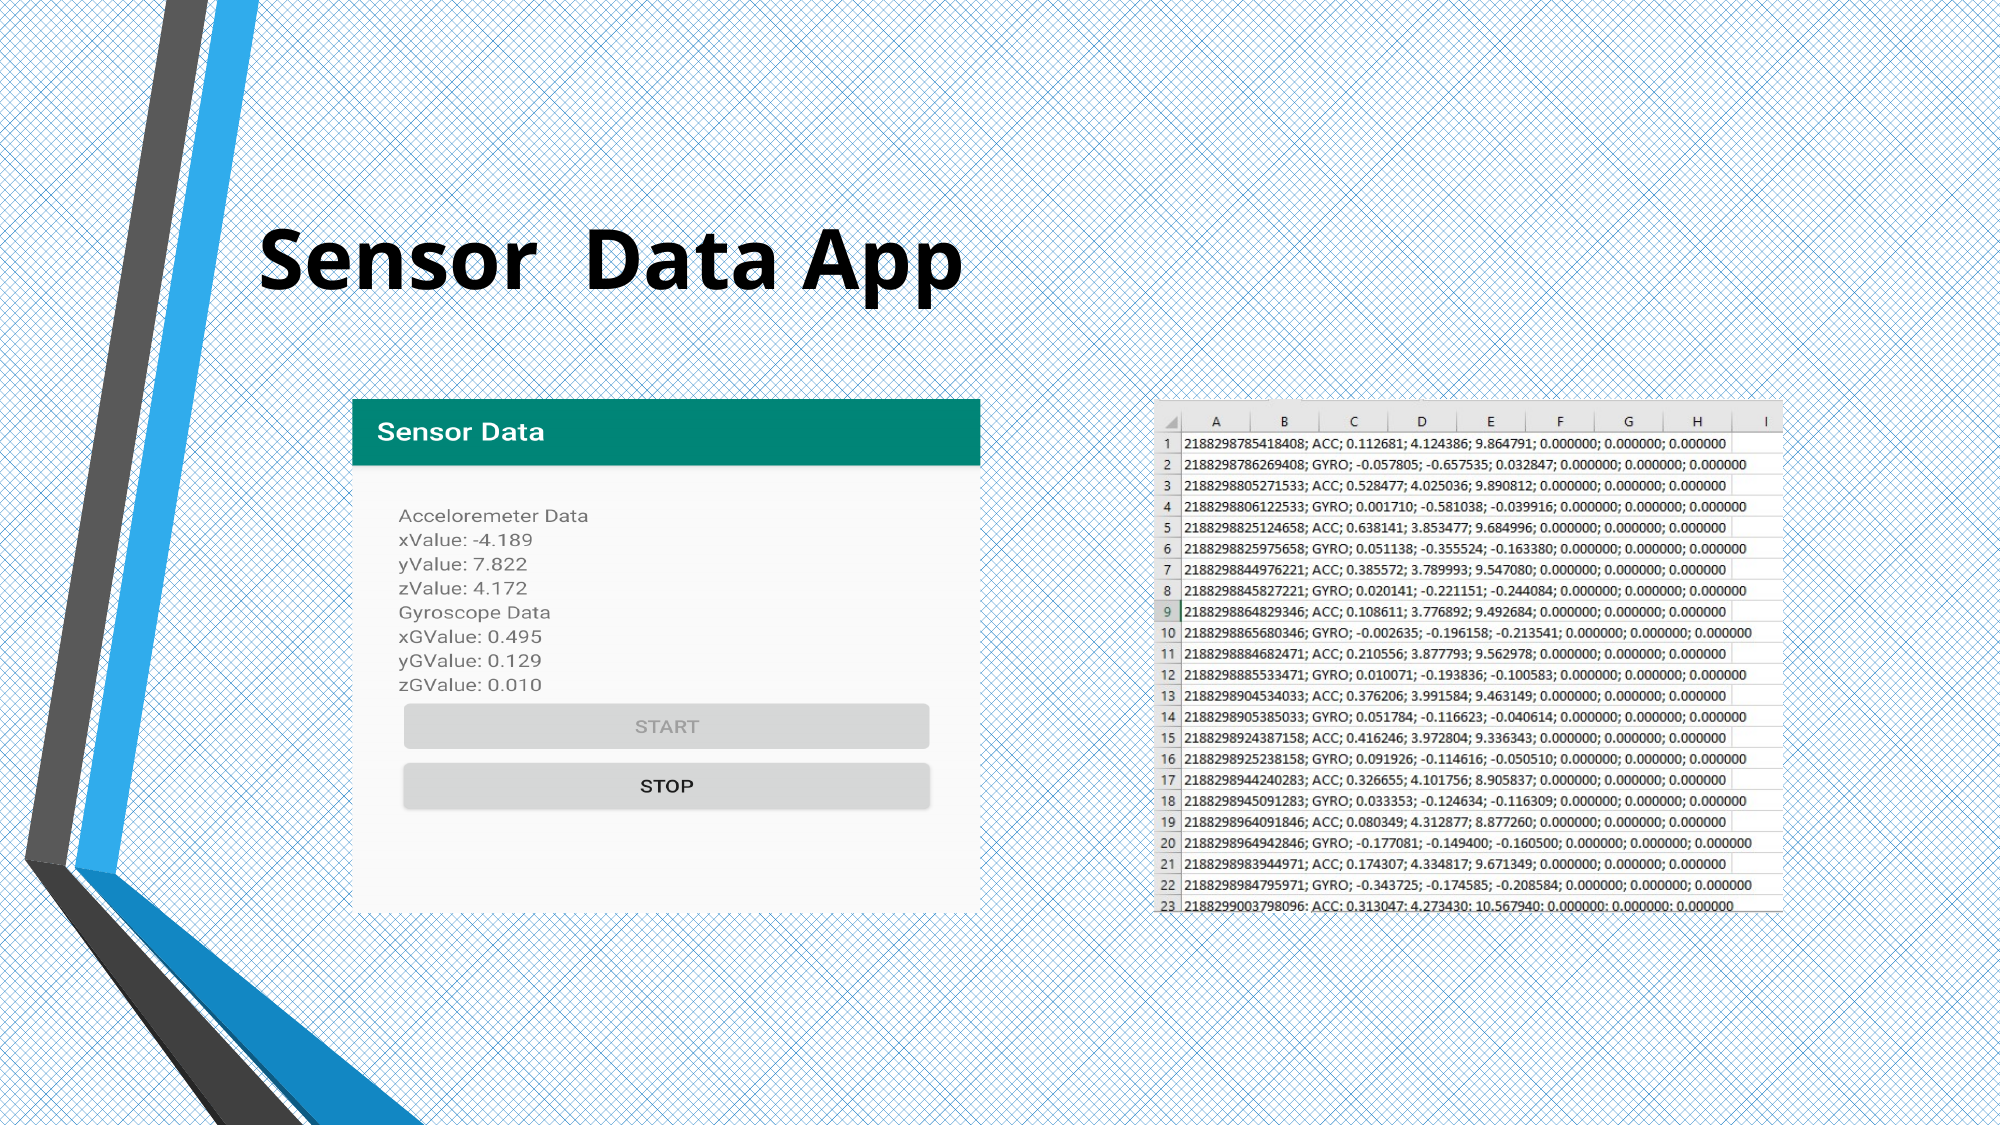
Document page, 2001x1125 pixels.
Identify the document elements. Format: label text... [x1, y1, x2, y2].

picture [352, 399, 981, 913]
title Sensor Data App [243, 112, 1887, 240]
list [243, 240, 1887, 754]
picture [1153, 399, 1783, 913]
